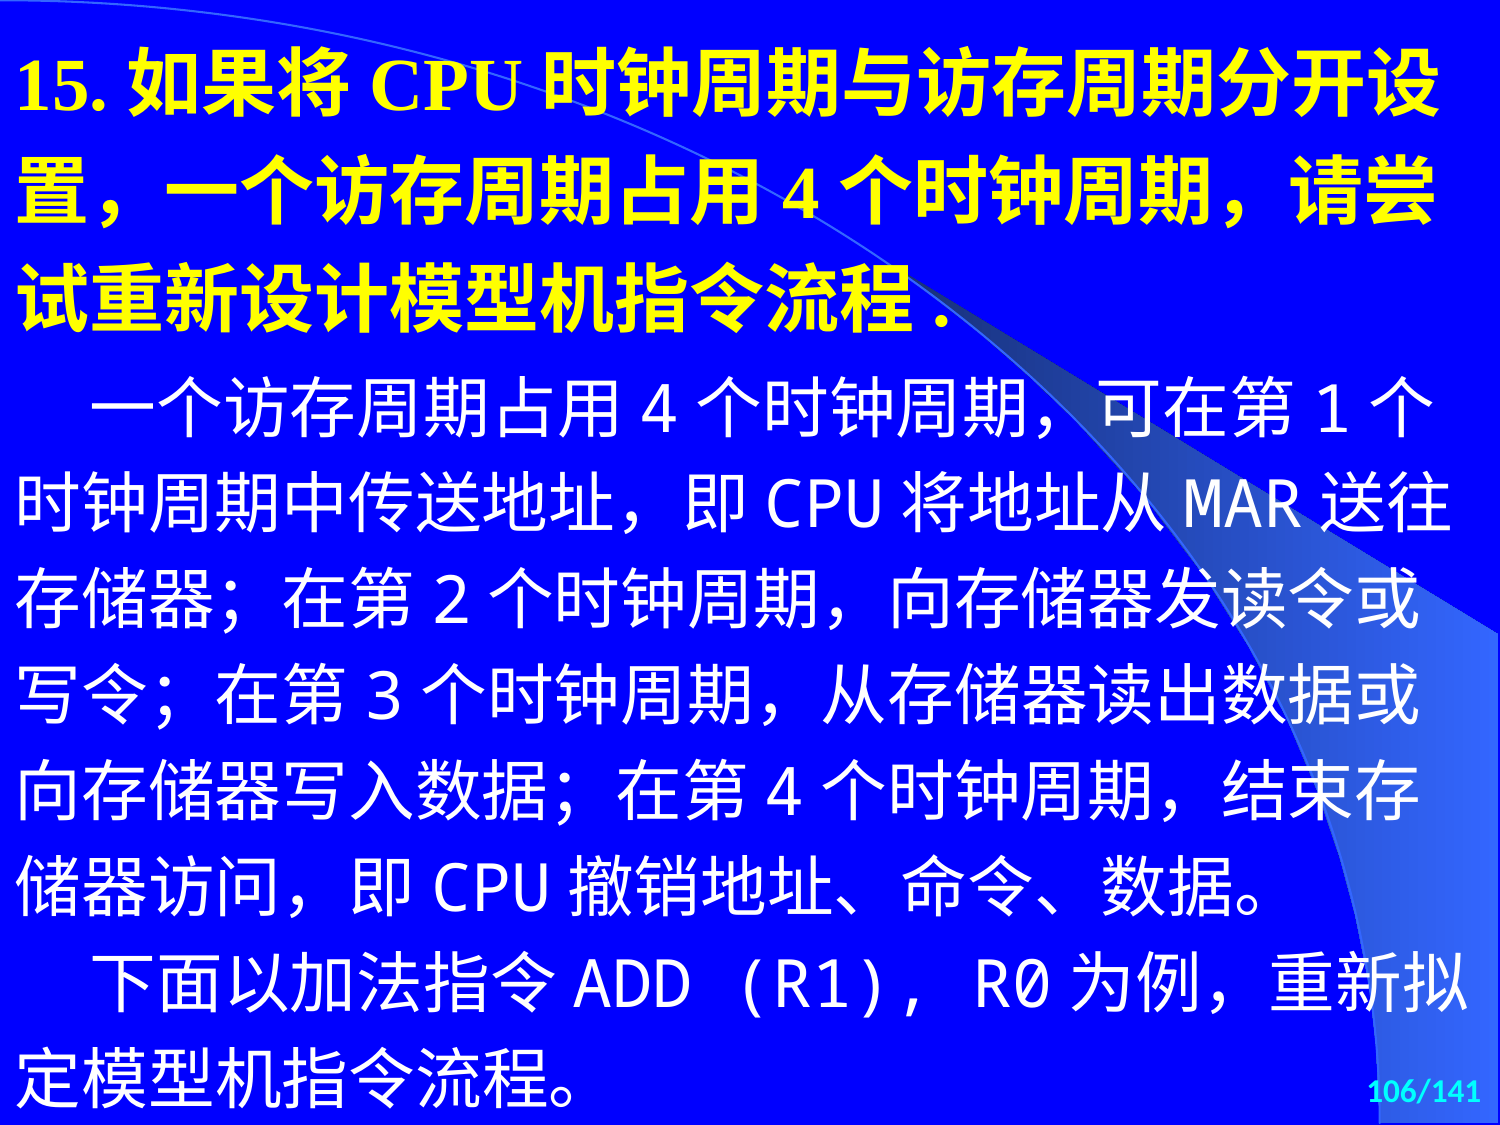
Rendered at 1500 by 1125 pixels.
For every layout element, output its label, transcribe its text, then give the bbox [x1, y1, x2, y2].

text_box 15.如果将CPU时钟周期与访存周期分开设置，一个访存周期占用4个时钟周期，请尝试重新设计模型机指令流程. [0, 10, 1496, 341]
slide_number 106/141 [1318, 1061, 1497, 1121]
text_box 一个访存周期占用4个时钟周期，可在第1个时钟周期中传送地址，即CPU将地址从MAR送往存储器；在第2个时钟周期，向存储器发读令或写令；在第3个时钟周期，从存储器读出数据或向存储器写入数据；在第4个时钟周期，结束存储器访问，即CPU撤销地址、命令、数据。 下面以加法指令ADD (R1), R0为例，重新拟定模型机指令流程。 [0, 341, 1496, 1124]
